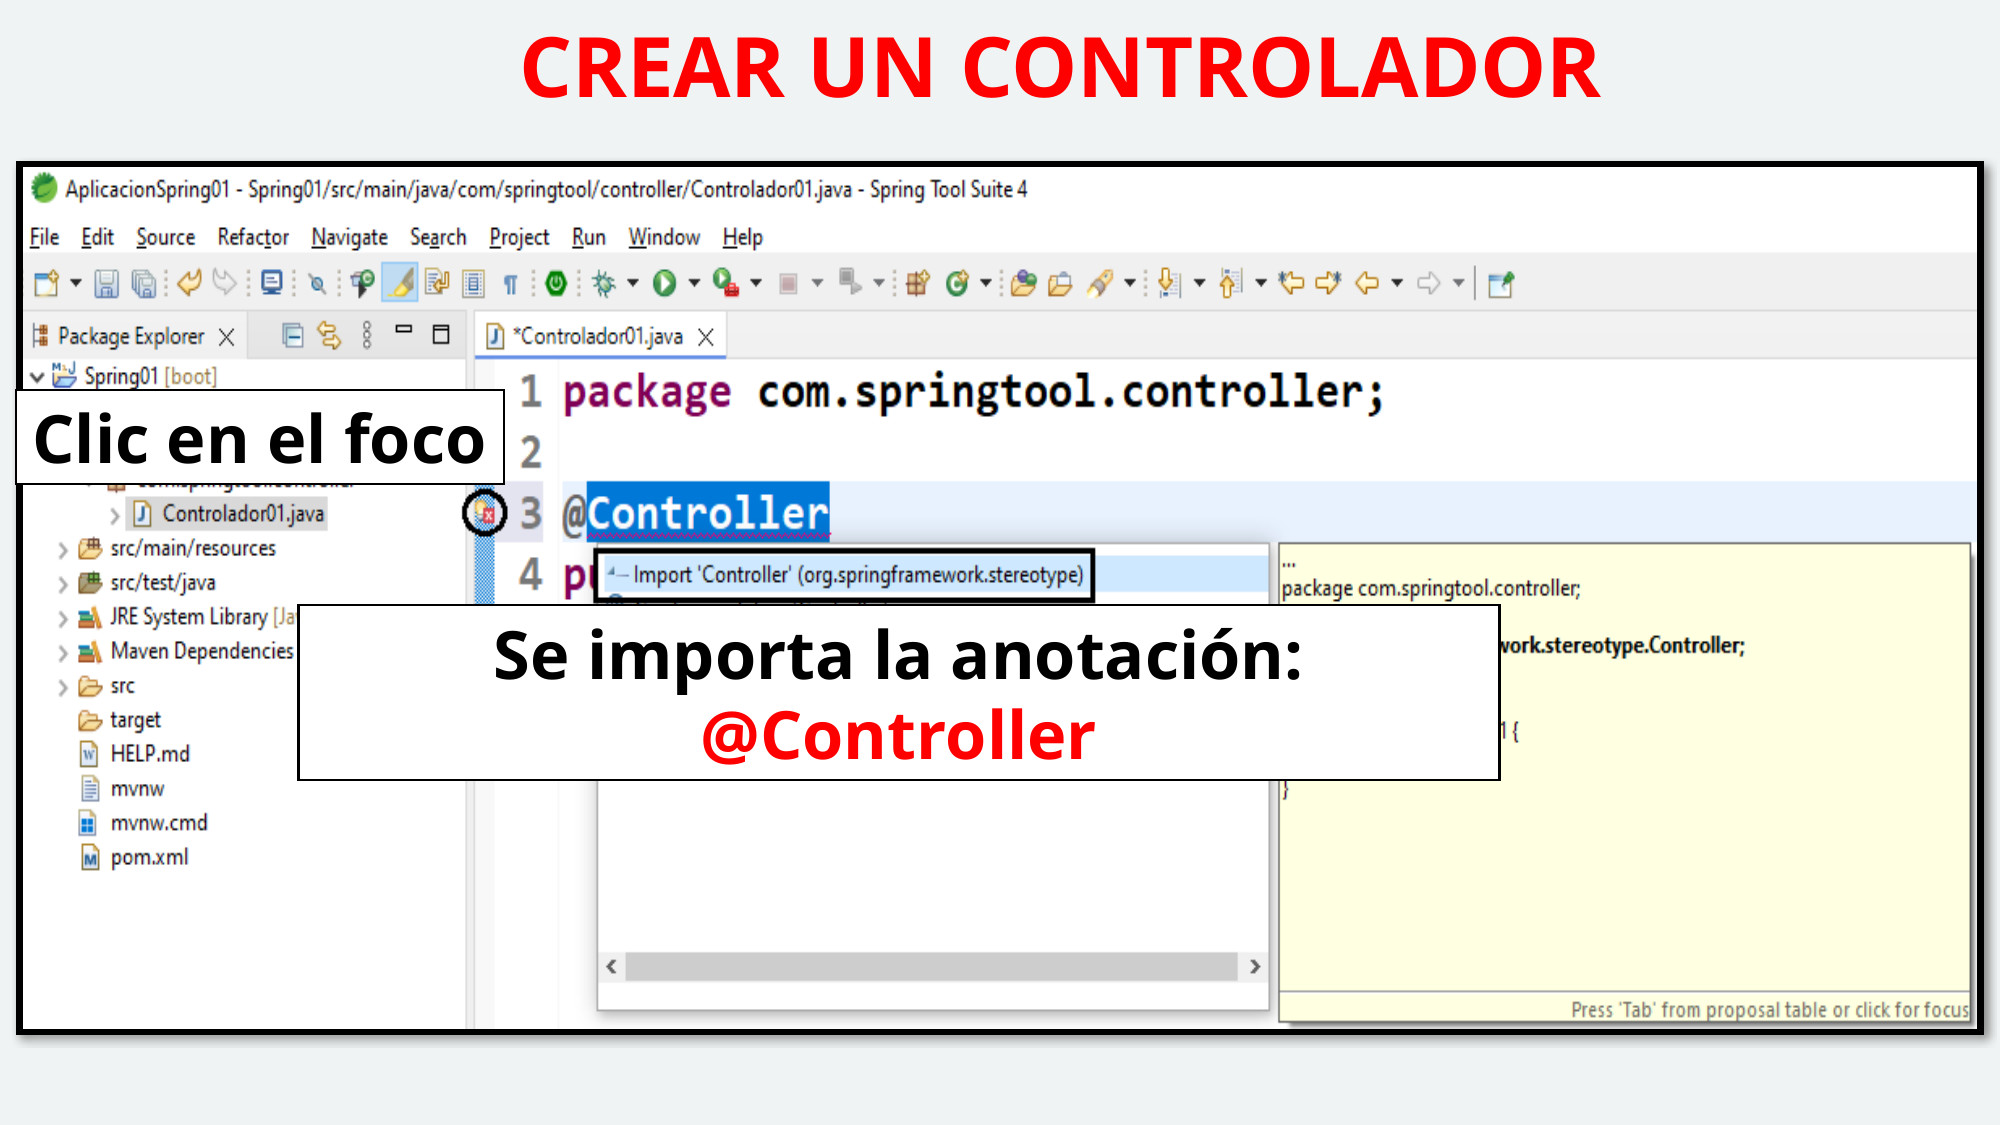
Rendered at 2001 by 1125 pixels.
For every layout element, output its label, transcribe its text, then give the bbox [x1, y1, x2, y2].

text_box CREAR UN CONTROLADOR [450, 7, 1672, 122]
picture [22, 167, 1978, 1029]
text_box Clic en el foco [15, 389, 22, 485]
